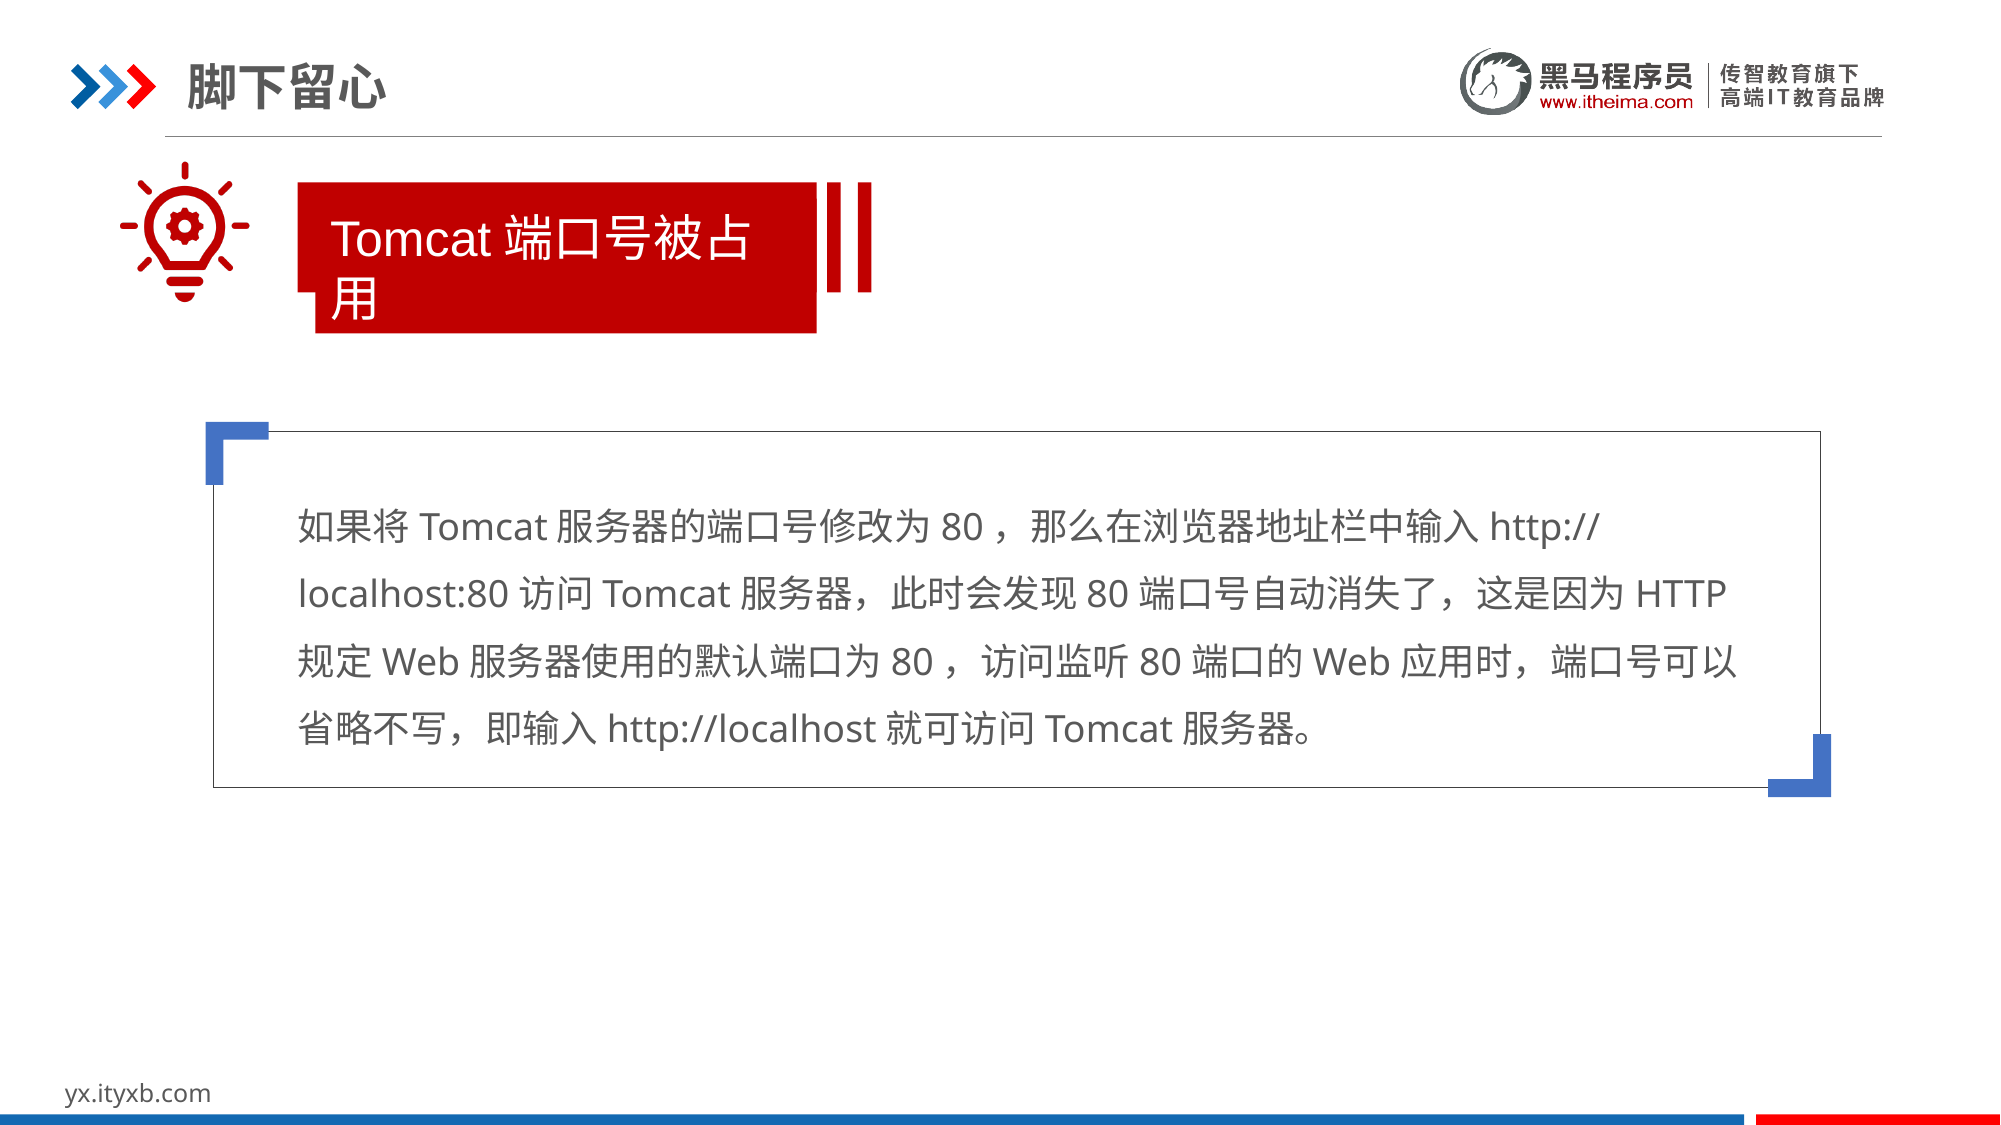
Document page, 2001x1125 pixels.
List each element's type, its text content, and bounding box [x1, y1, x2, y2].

text_box [204, 421, 270, 486]
text_box [213, 430, 1821, 788]
text_box [296, 181, 818, 293]
text_box [826, 181, 842, 293]
picture [1460, 48, 1887, 115]
text_box [857, 181, 873, 293]
text_box 脚下留心 [187, 43, 849, 127]
text_box [1767, 733, 1832, 798]
picture [108, 155, 264, 311]
text_box Tomcat端口号被占用 [315, 198, 817, 334]
